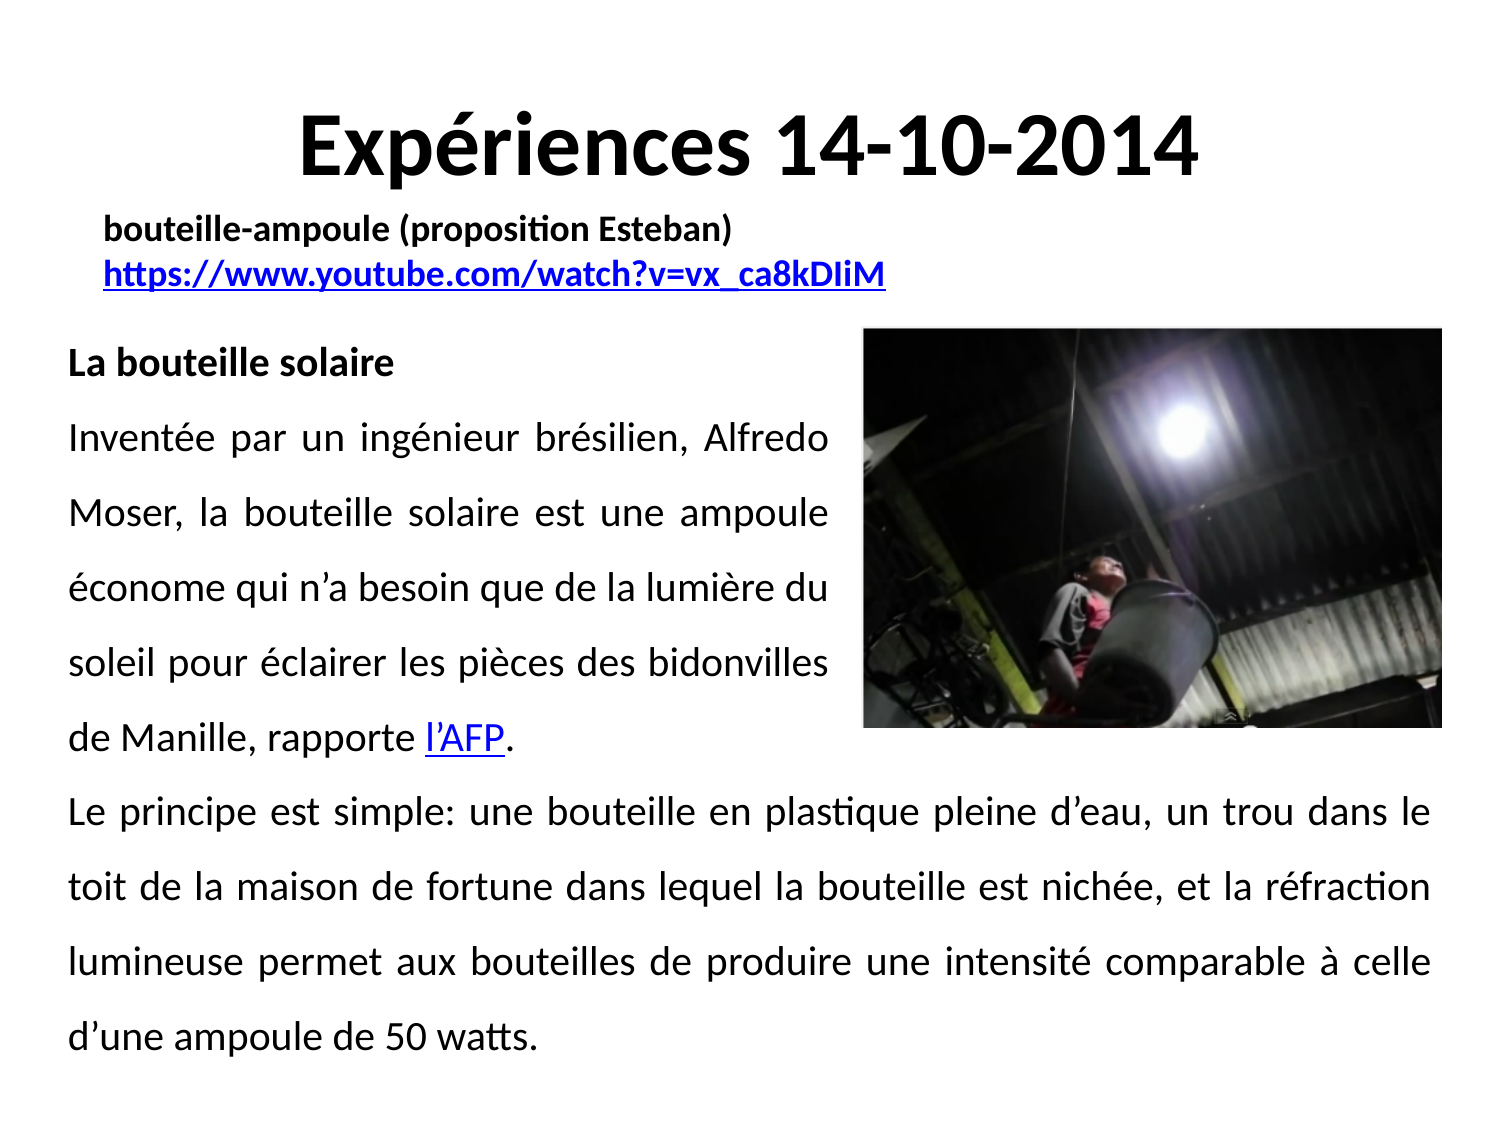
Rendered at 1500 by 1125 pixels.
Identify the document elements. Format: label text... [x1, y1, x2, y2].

picture [861, 326, 1442, 729]
title Expériences 14-10-2014 [75, 45, 1425, 233]
list La bouteille solaire Inventée par un ingénieur brésilien, Alfredo Moser, la bouteille solaire est une ampoule économe qui n’a besoin que de la lumière du soleil pour éclairer les pièces des bidonvilles de Manille, rapporte l’AFP. [53, 302, 845, 717]
text_box bouteille-ampoule (proposition Esteban) https://www.youtube.com/watch?v=vx_ca8kDIiM [88, 196, 1247, 301]
text_box Le principe est simple: une bouteille en plastique pleine d’eau, un trou dans le toit de la maison de fortune dans lequel la bouteille est nichée, et la réfraction lumineuse permet aux bouteilles de produire une intensité comparable à celle d’une ampoule de 50 watts. [53, 751, 1447, 1067]
